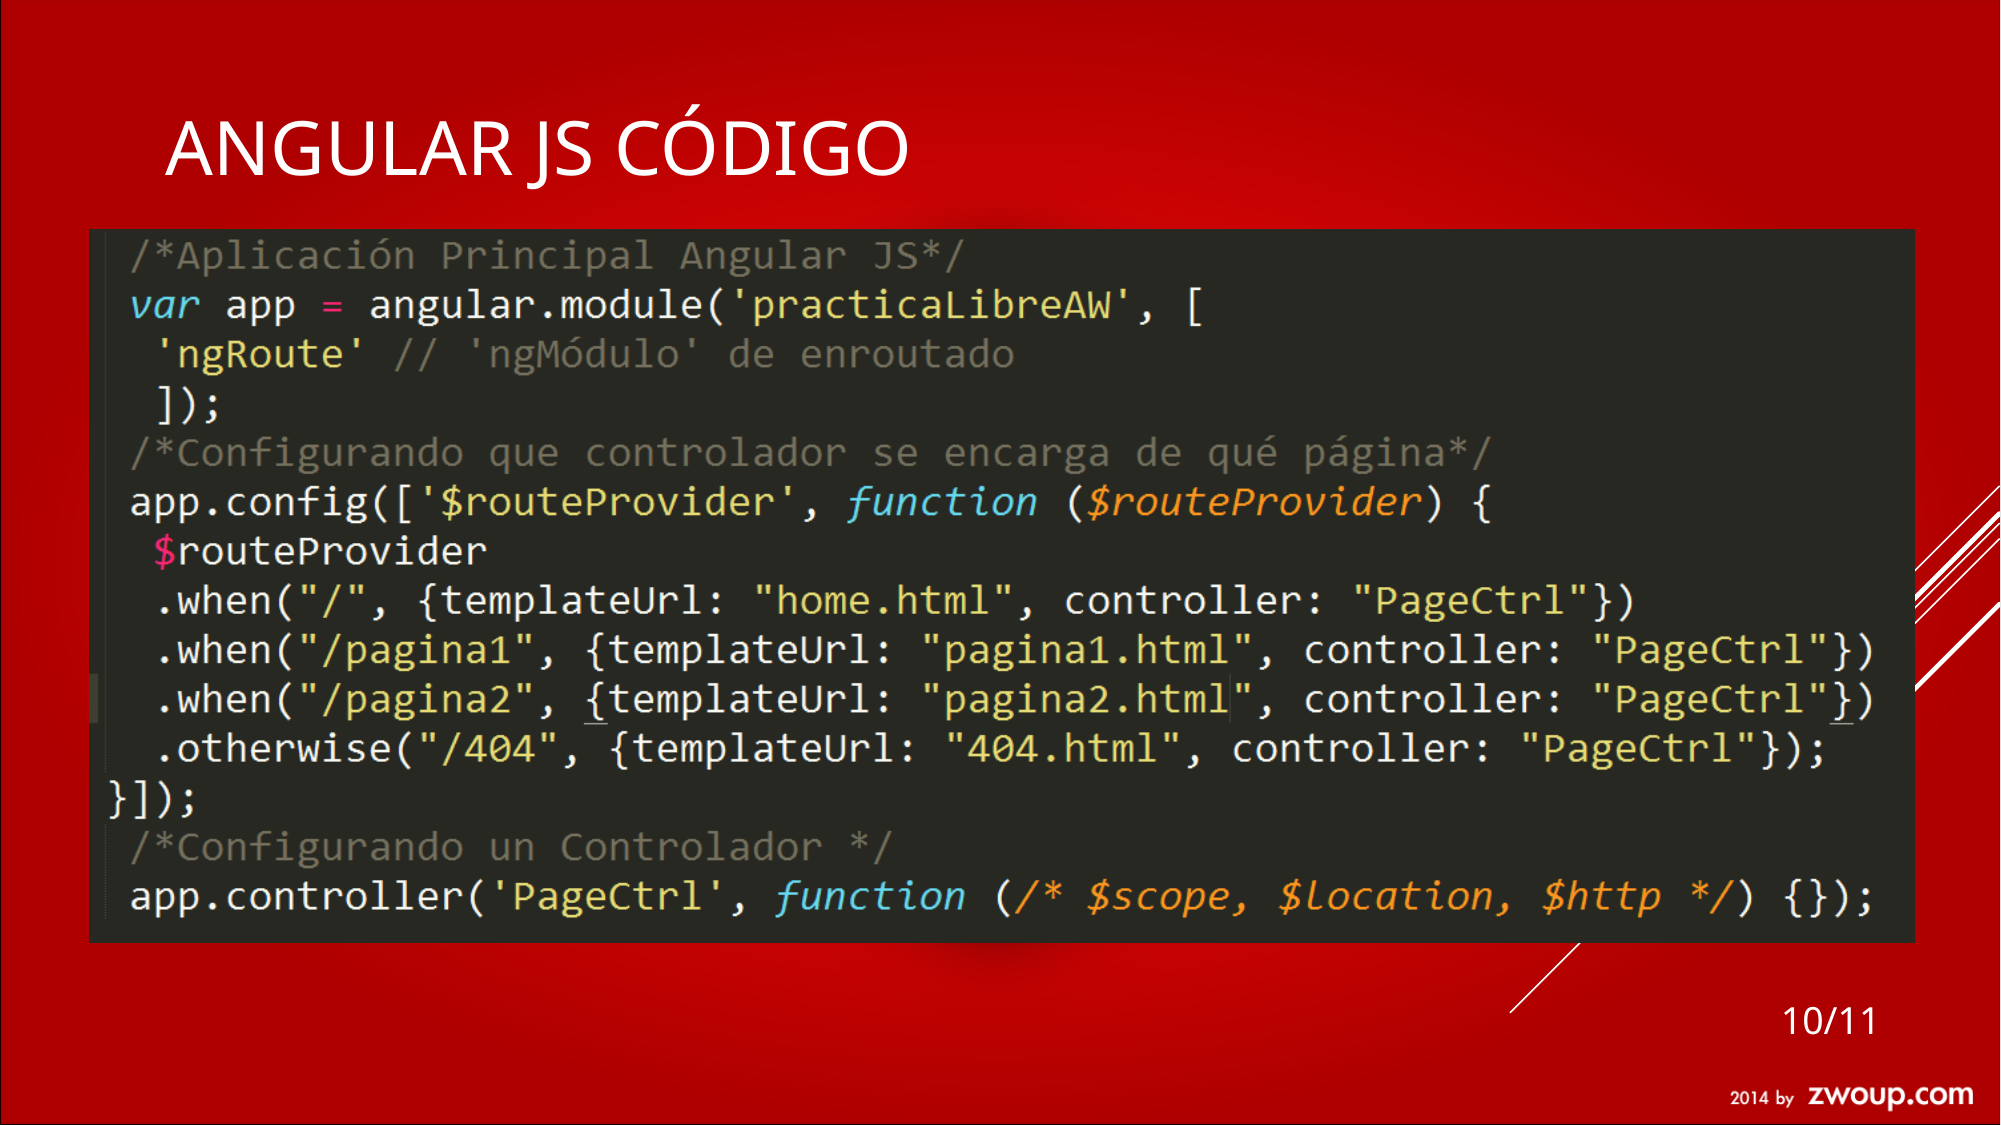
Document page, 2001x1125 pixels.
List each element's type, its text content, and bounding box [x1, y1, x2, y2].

title ANGULAR JS CÓDIGO [150, 21, 1551, 229]
picture [1915, 517, 2001, 684]
picture [0, 0, 2001, 1125]
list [89, 229, 1915, 943]
text_box 10/11 [1766, 989, 1896, 1050]
